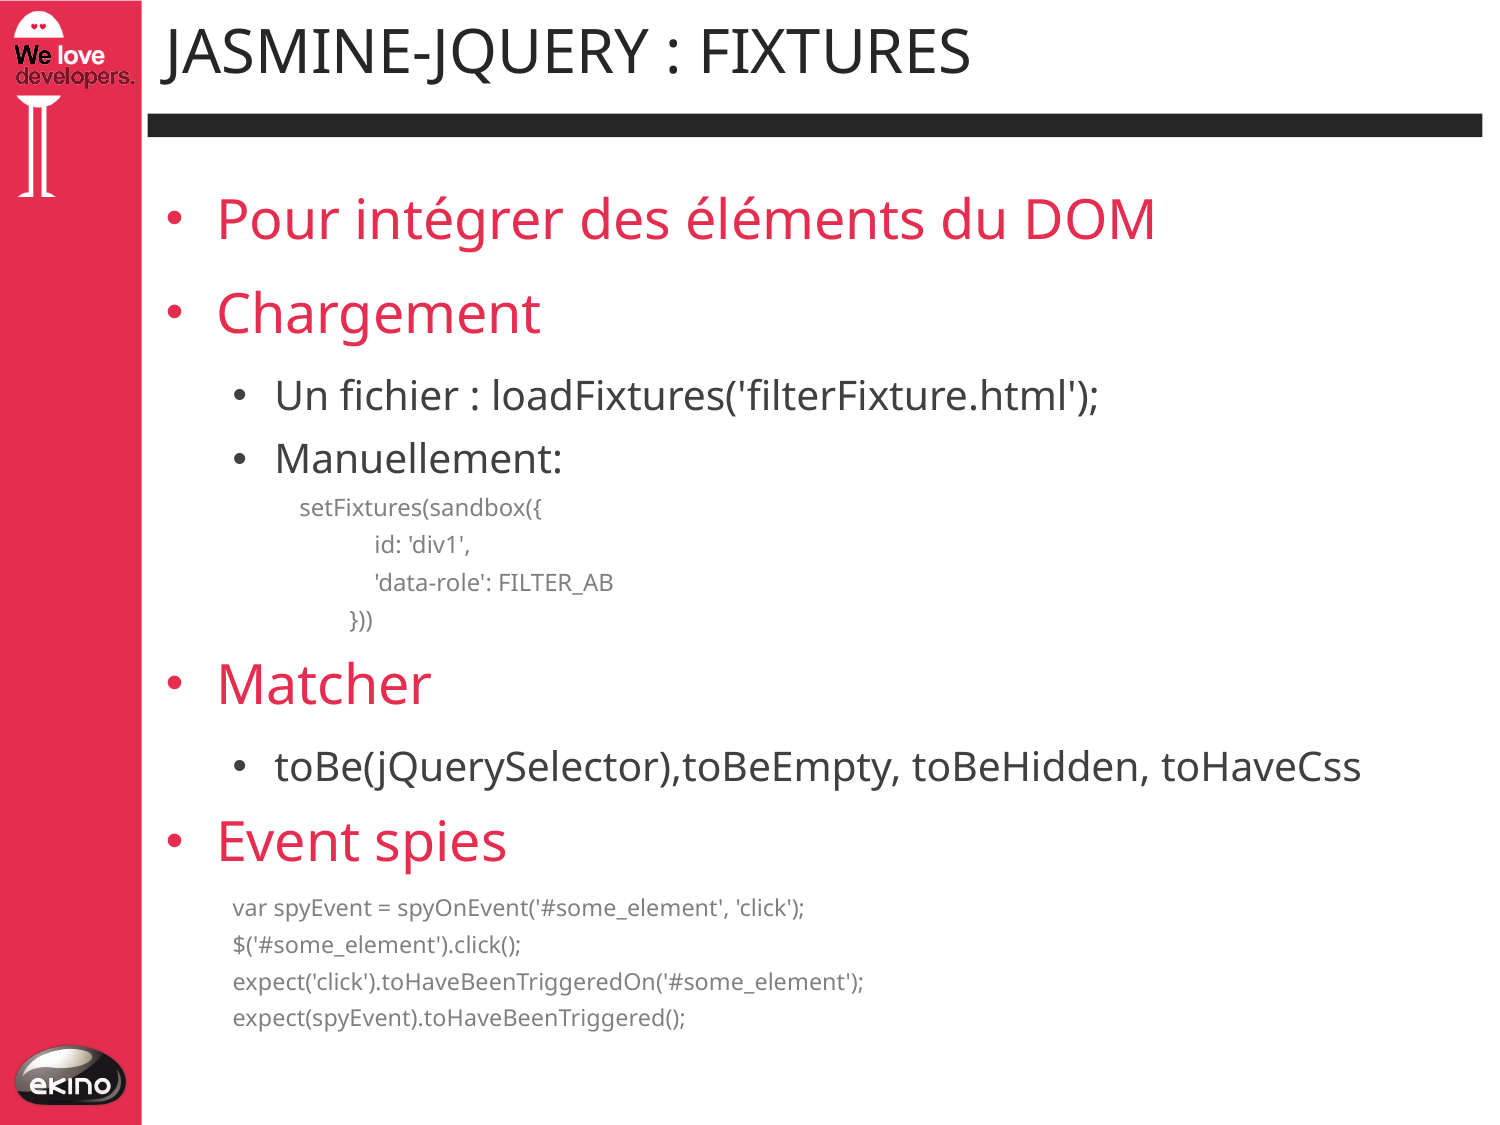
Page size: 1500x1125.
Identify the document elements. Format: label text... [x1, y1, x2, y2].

list Pour intégrer des éléments du DOM Chargement Un fichier : loadFixtures('filterFixture.html'); Manuellement: setFixtures(sandbox({ id: 'div1', 'data-role': FILTER_AB })) Matcher toBe(jQuerySelector),toBeEmpty, toBeHidden, toHaveCss Event spies var spyEvent = spyOnEvent('#some_element', 'click'); $('#some_element').click(); expect('click').toHaveBeenTriggeredOn('#some_element'); expect(spyEvent).toHaveBeenTriggered(); [151, 172, 1483, 1043]
picture [6, 1, 136, 197]
title JASMINE-JQUERY : FIXTURES [151, 0, 1483, 99]
picture [11, 1041, 130, 1109]
